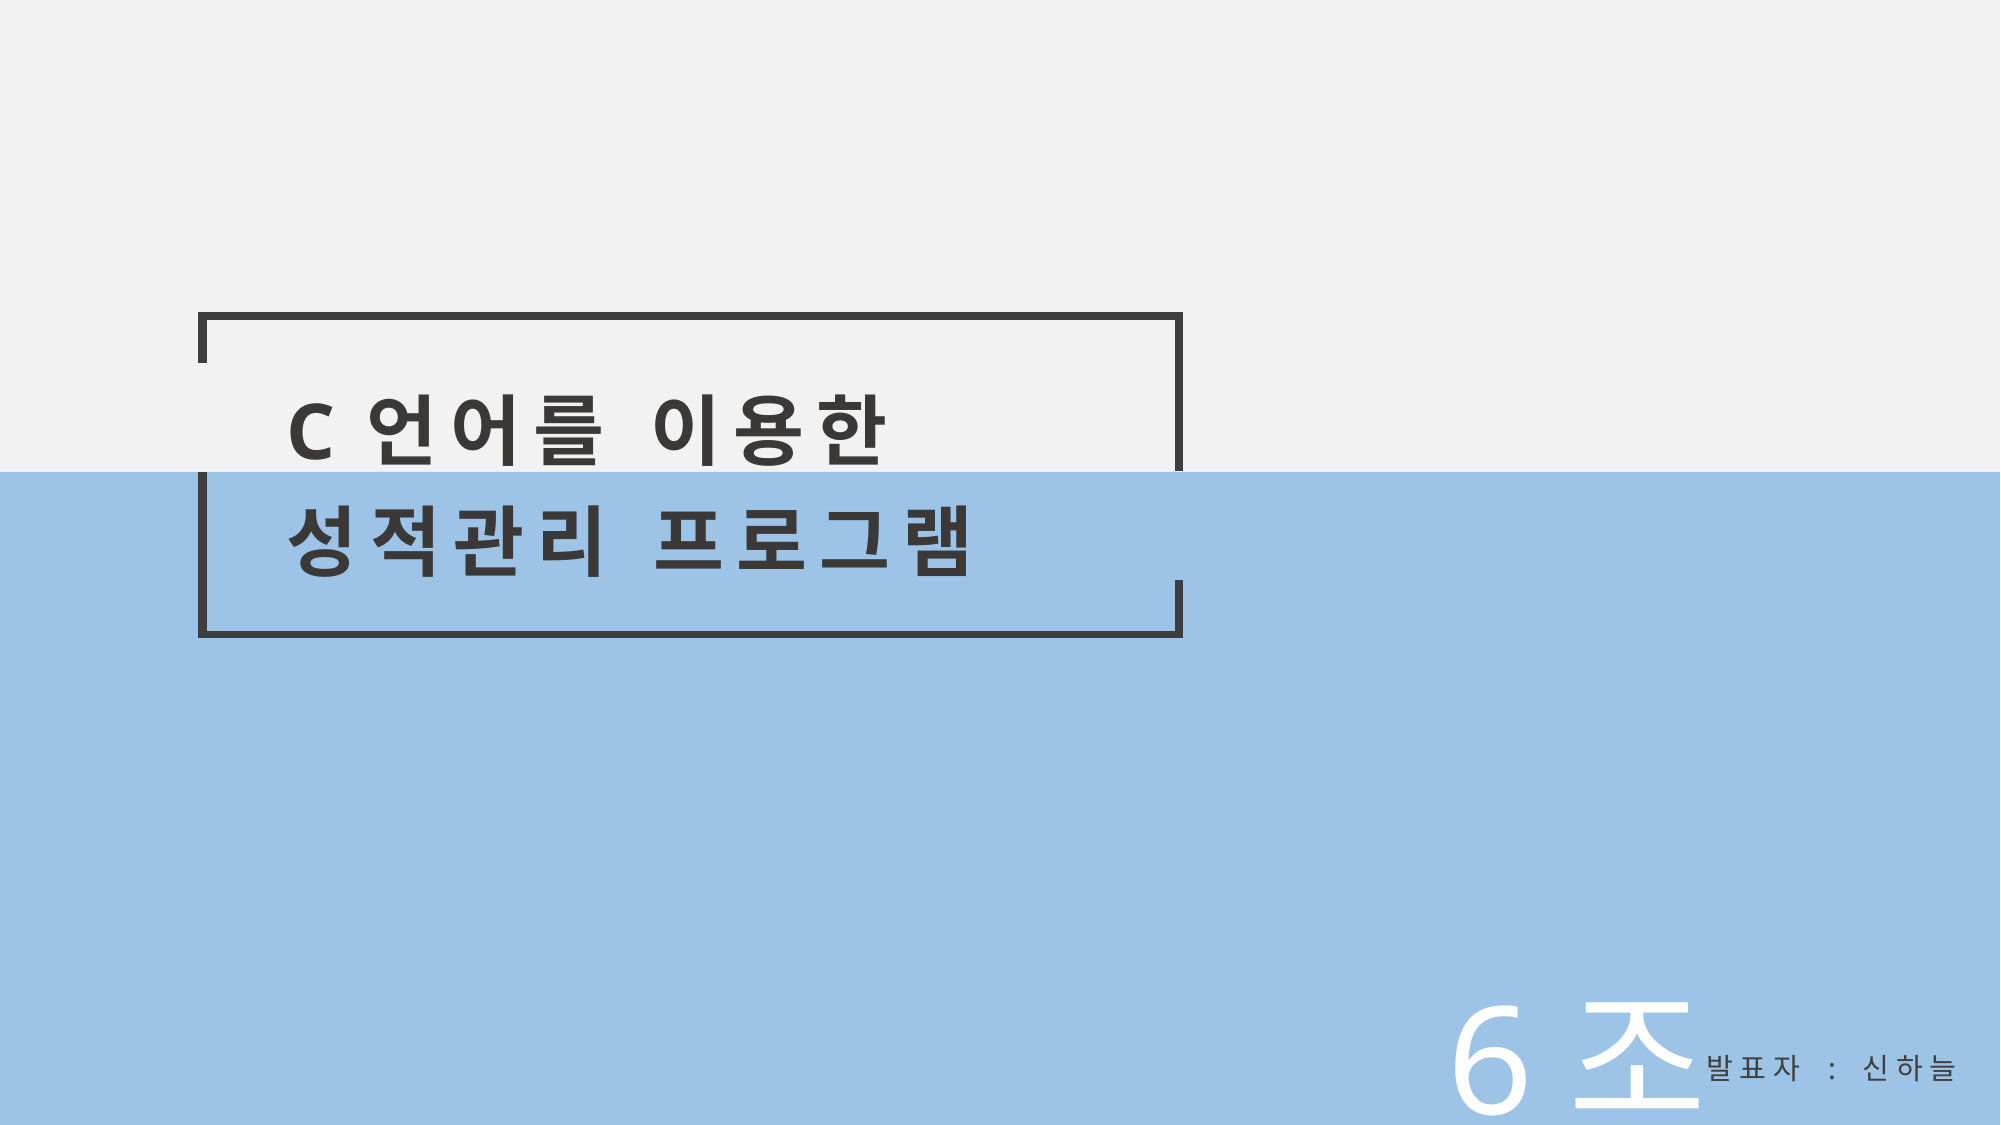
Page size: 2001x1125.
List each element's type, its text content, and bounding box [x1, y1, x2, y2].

text_box [0, 471, 2000, 1125]
text_box 6조 [1432, 866, 1764, 1125]
picture [198, 312, 1183, 638]
text_box 발표자 : 신하늘 [1764, 1025, 2000, 1093]
